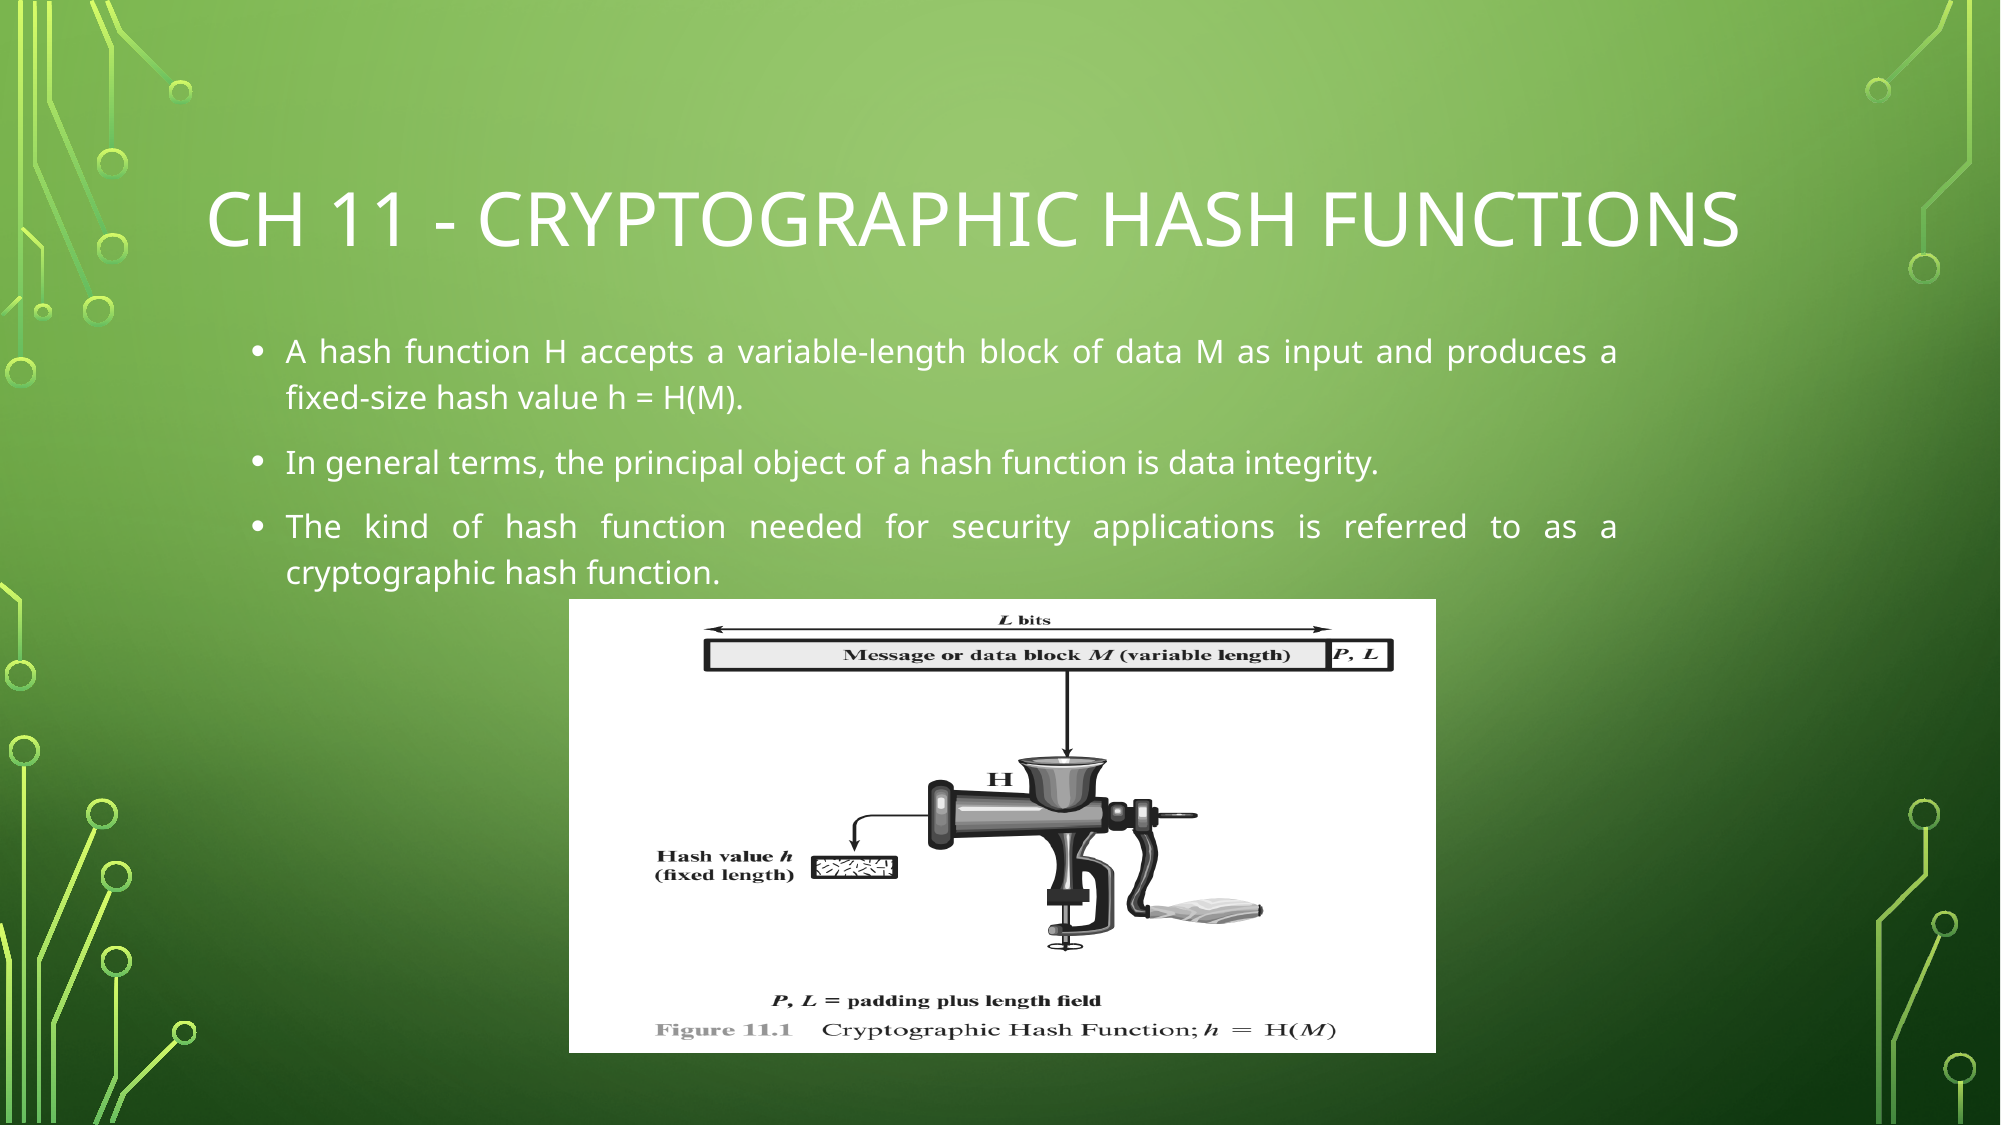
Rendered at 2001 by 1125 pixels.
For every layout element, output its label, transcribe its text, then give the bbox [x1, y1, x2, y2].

list A hash function H accepts a variable-length block of data M as input and produces a fixed-size hash value h = H(M). In general terms, the principal object of a hash function is data integrity. The kind of hash function needed for security applications is referred to as a cryptographic hash function. [235, 315, 1634, 600]
picture [569, 599, 1437, 1053]
title CH 11 - Cryptographic Hash Functions [190, 100, 1816, 344]
